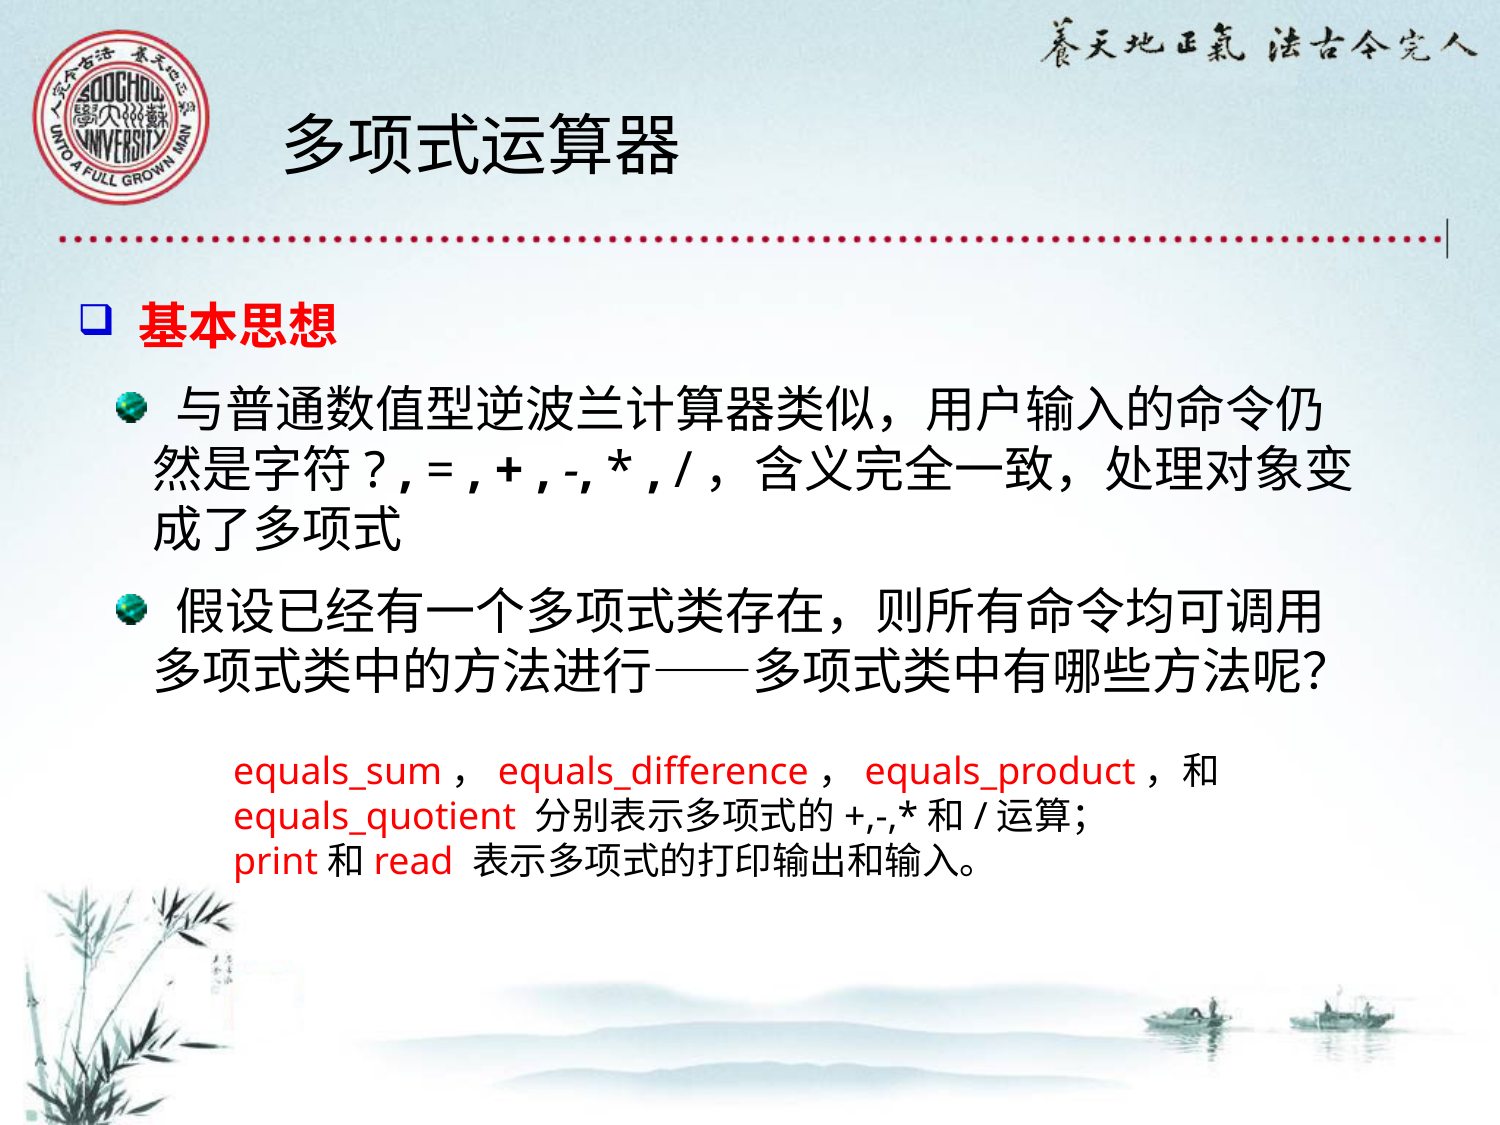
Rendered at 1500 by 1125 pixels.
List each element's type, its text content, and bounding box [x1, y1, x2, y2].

picture [116, 392, 147, 423]
text_box equals_sum，equals_difference，equals_product，和equals_quotient 分别表示多项式的+,-,*和/运算； print和read 表示多项式的打印输出和输入。 [218, 739, 1471, 890]
title 多项式运算器 [265, 85, 1419, 201]
text_box [0, 200, 1350, 325]
text_box 基本思想 与普通数值型逆波兰计算器类似，用户输入的命令仍然是字符? , = , + , -, * , /，含义完全一致，处理对象变成了多项式 假设已经有一个多项式类存在，则所有命令均可调用多项式类中的方法进行——多项式类中有哪些方法呢？ [62, 287, 1388, 708]
picture [116, 594, 147, 625]
picture [0, 0, 1500, 1125]
